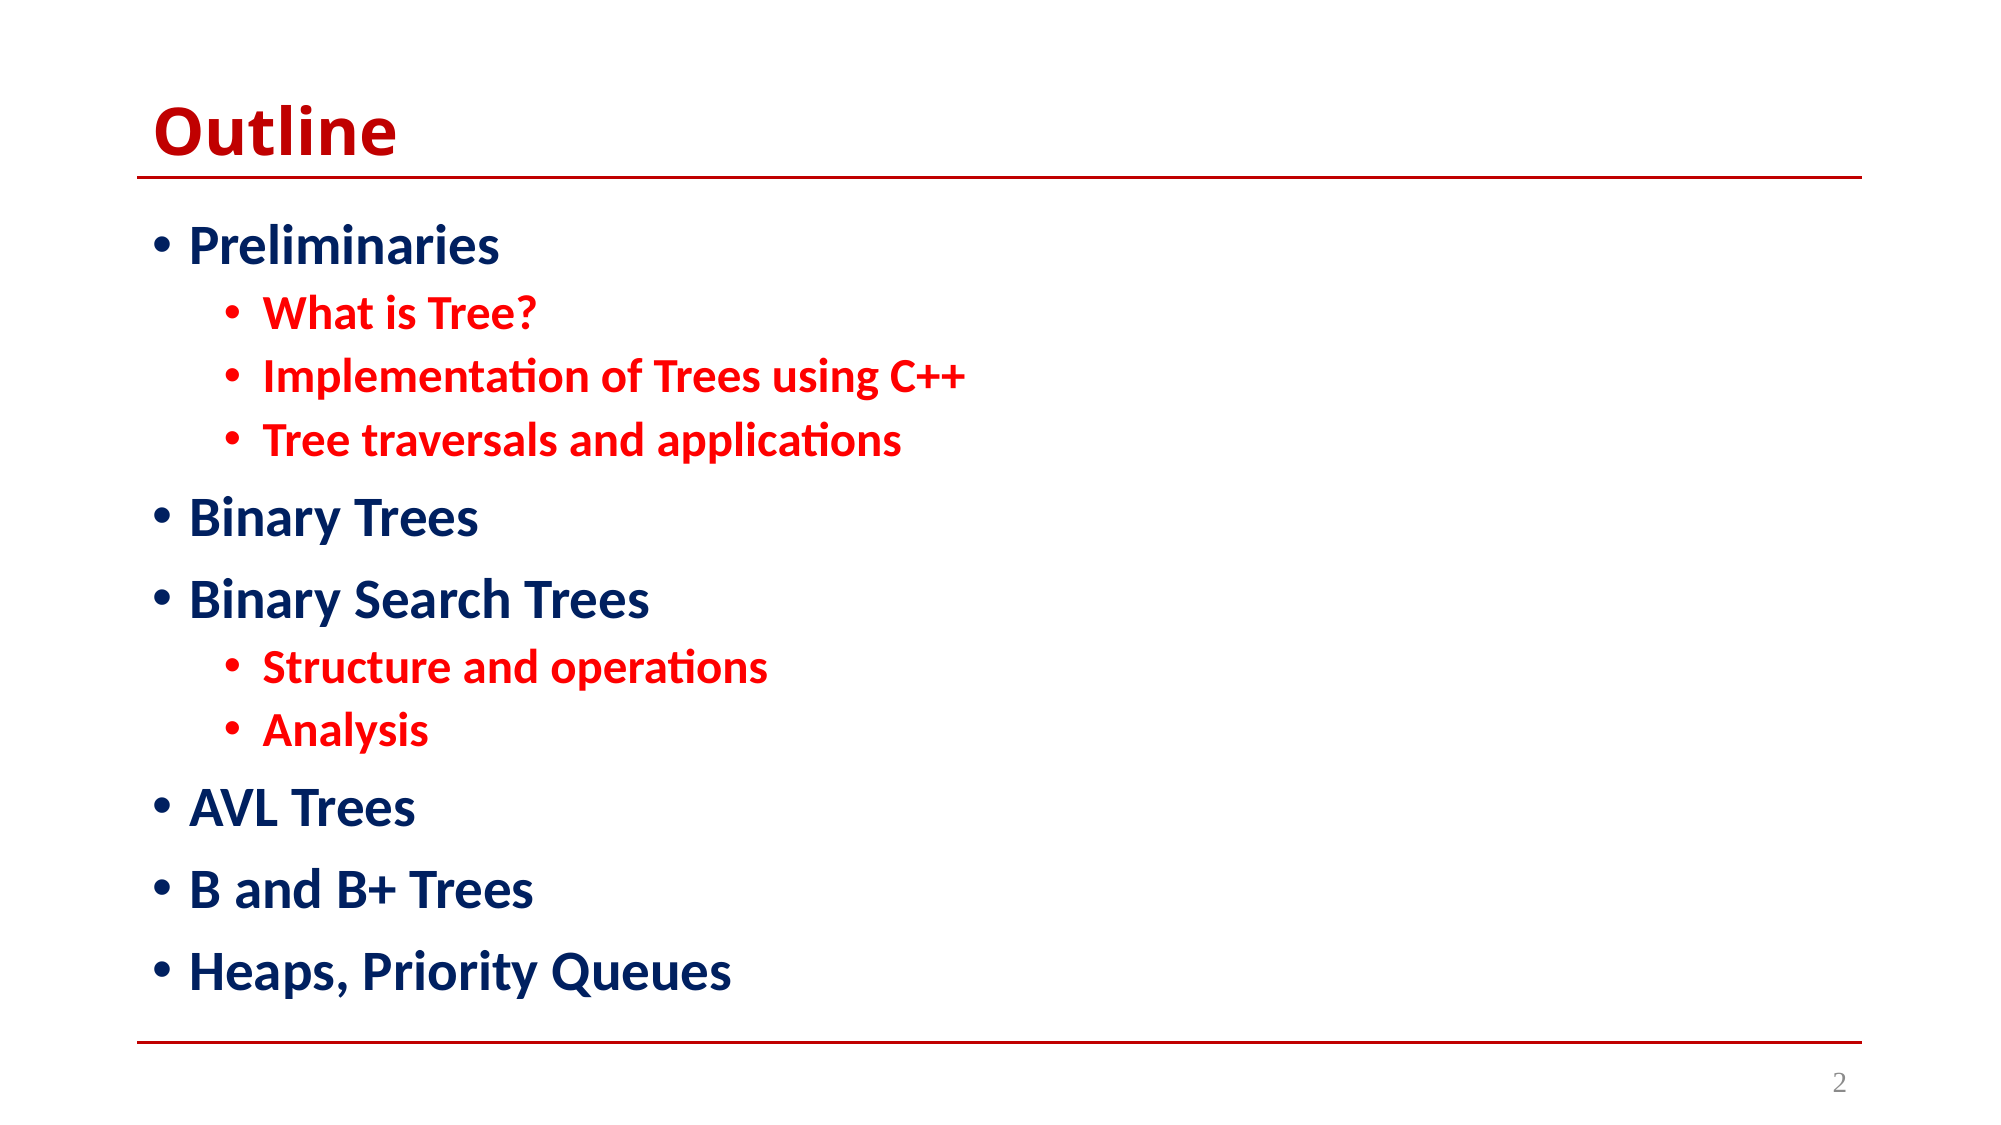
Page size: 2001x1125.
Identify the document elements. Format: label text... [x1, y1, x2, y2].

list Preliminaries What is Tree? Implementation of Trees using C++ Tree traversals and applications Binary Trees Binary Search Trees Structure and operations Analysis AVL Trees B and B+ Trees Heaps, Priority Queues [137, 208, 1338, 1014]
title Outline [137, 90, 1863, 178]
slide_number 2 [1412, 1051, 1863, 1111]
